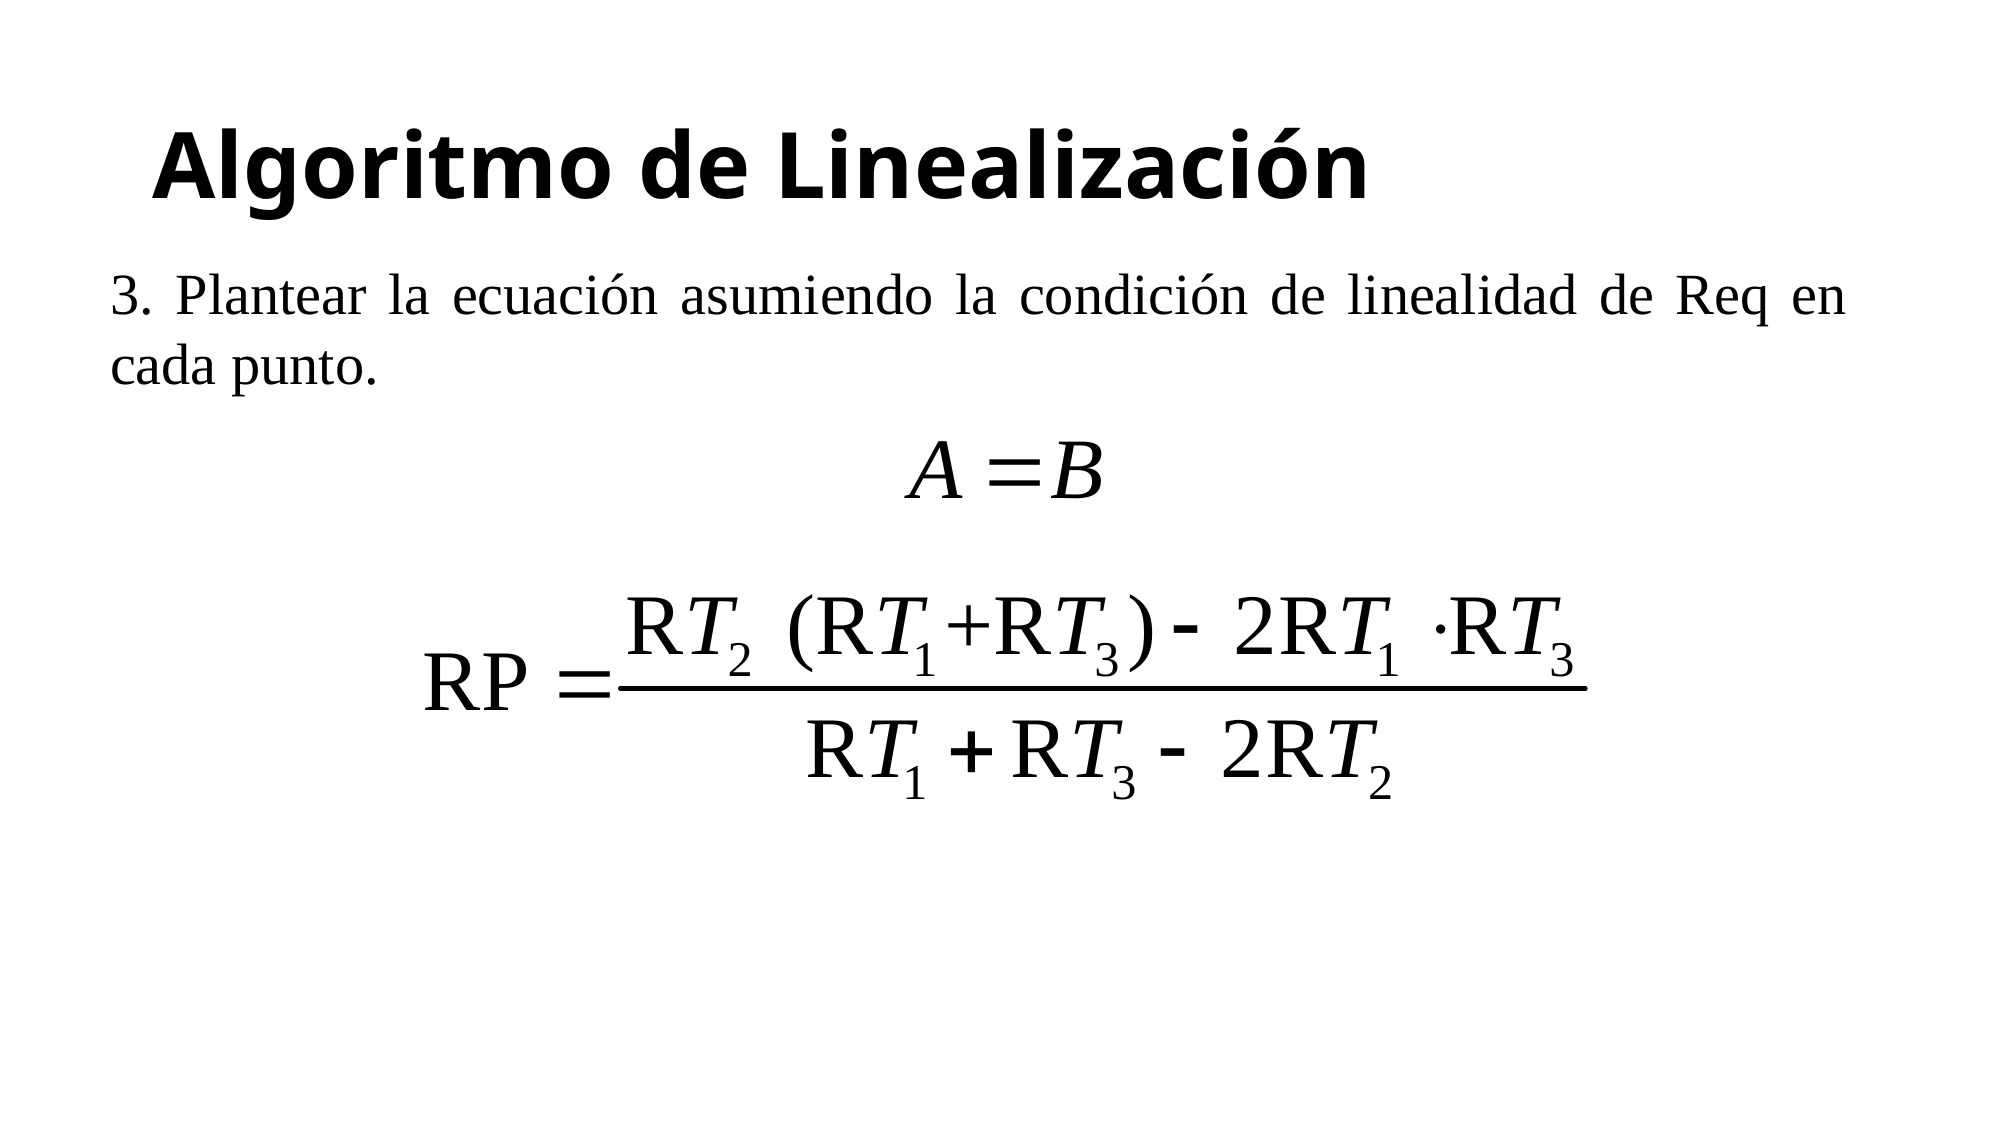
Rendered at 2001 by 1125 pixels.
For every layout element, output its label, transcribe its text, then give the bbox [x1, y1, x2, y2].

text_box 3. Plantear la ecuación asumiendo la condición de linealidad de Req en cada punto. [95, 249, 1863, 404]
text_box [409, 573, 1601, 818]
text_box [889, 419, 1122, 514]
title Algoritmo de Linealización [137, 59, 1863, 249]
